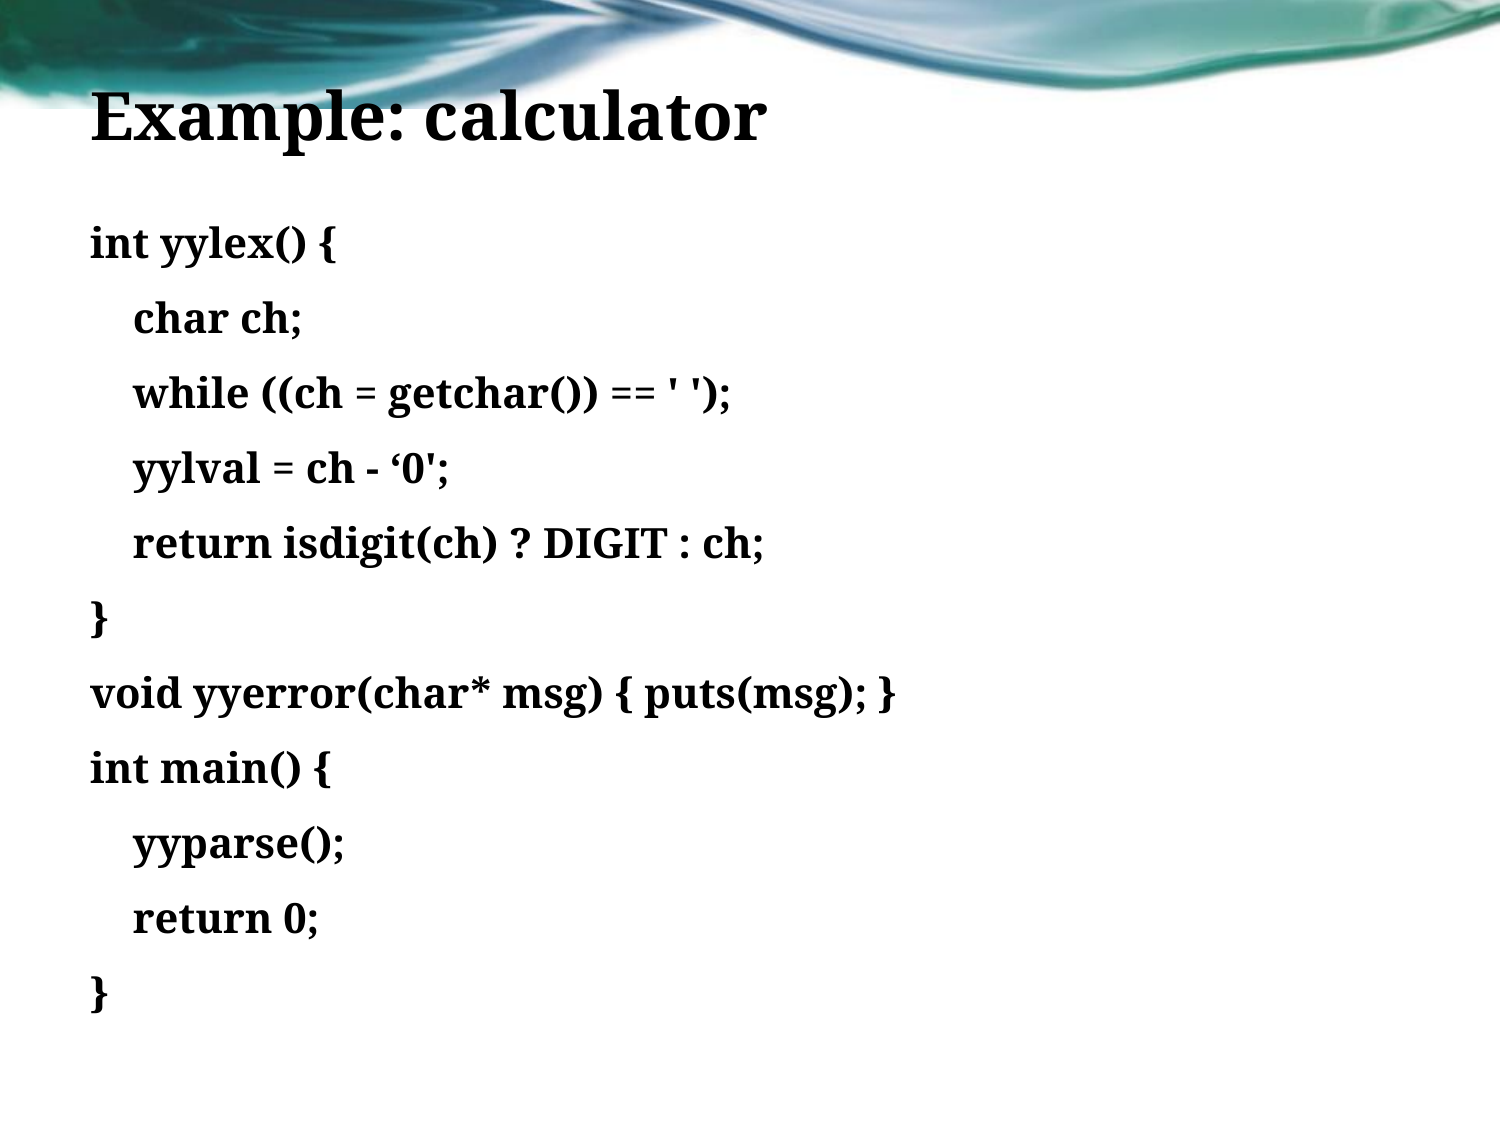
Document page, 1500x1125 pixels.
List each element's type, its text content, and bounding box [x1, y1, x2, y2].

list int yylex() { char ch; while ((ch = getchar()) == ' '); yylval = ch - ‘0'; return isdigit(ch) ? DIGIT : ch; } void yyerror(char* msg) { puts(msg); } int main() { yyparse(); return 0; } [75, 184, 1425, 1083]
picture [0, 0, 1500, 109]
title Example: calculator [75, 66, 1425, 184]
